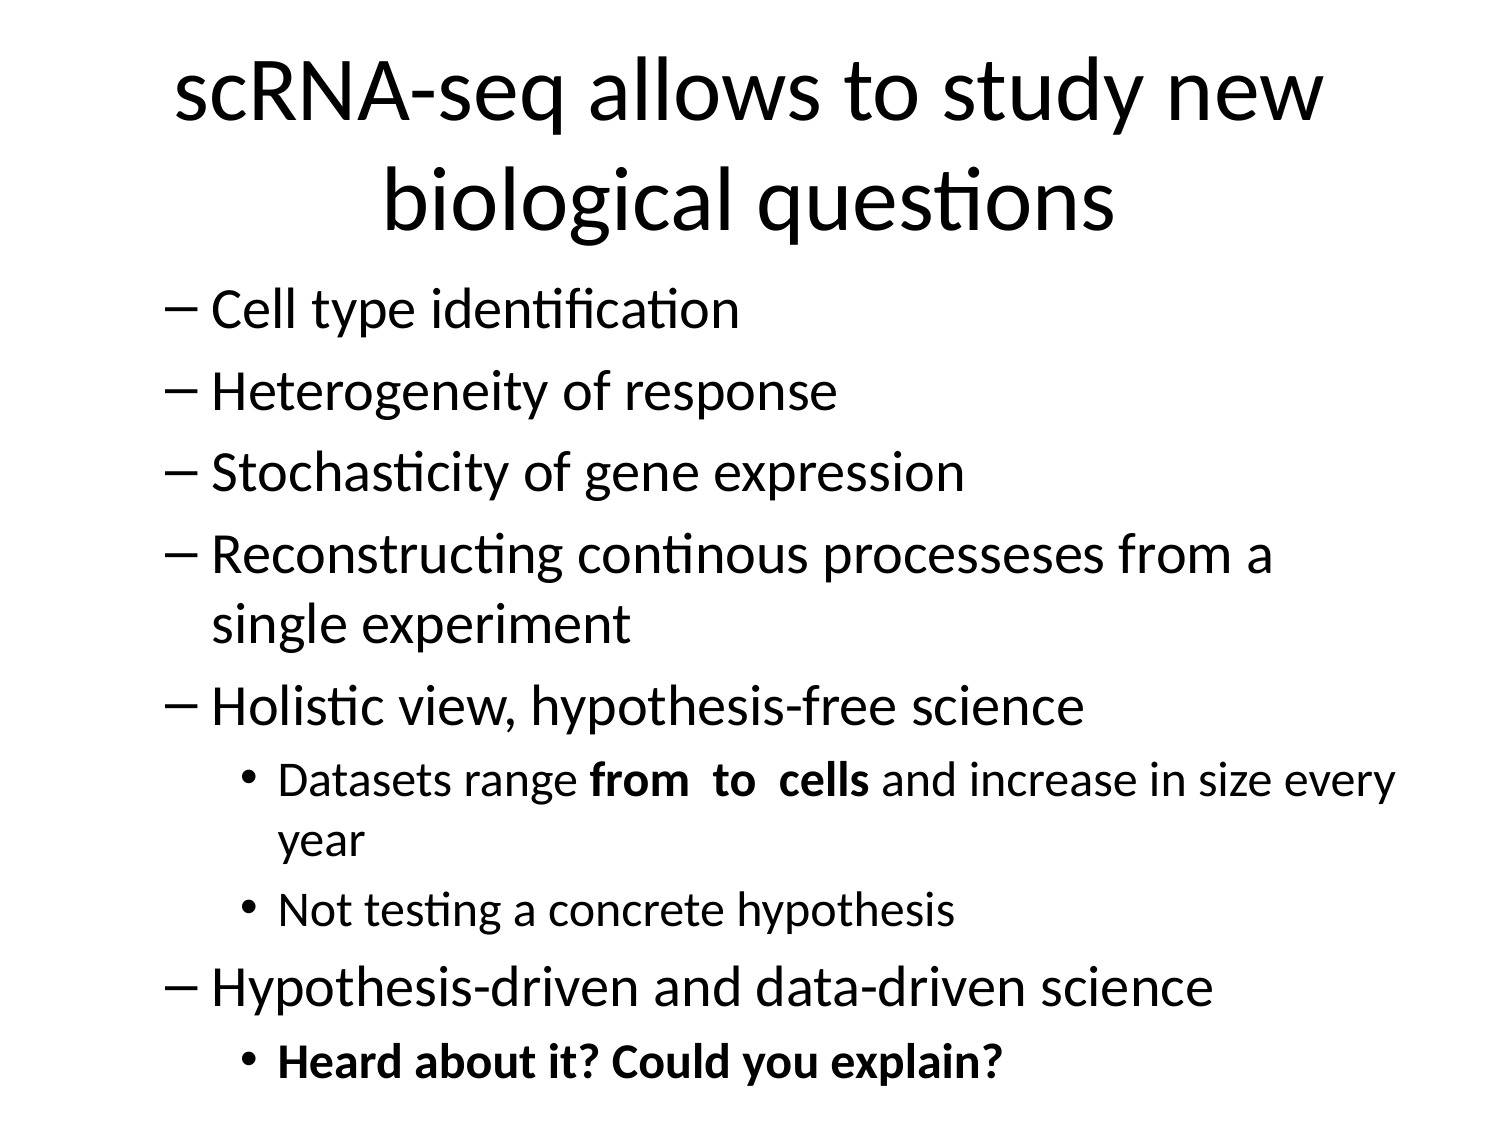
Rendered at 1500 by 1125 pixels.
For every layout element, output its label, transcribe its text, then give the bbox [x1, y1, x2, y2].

title scRNA-seq allows to study new biological questions [75, 45, 1425, 233]
